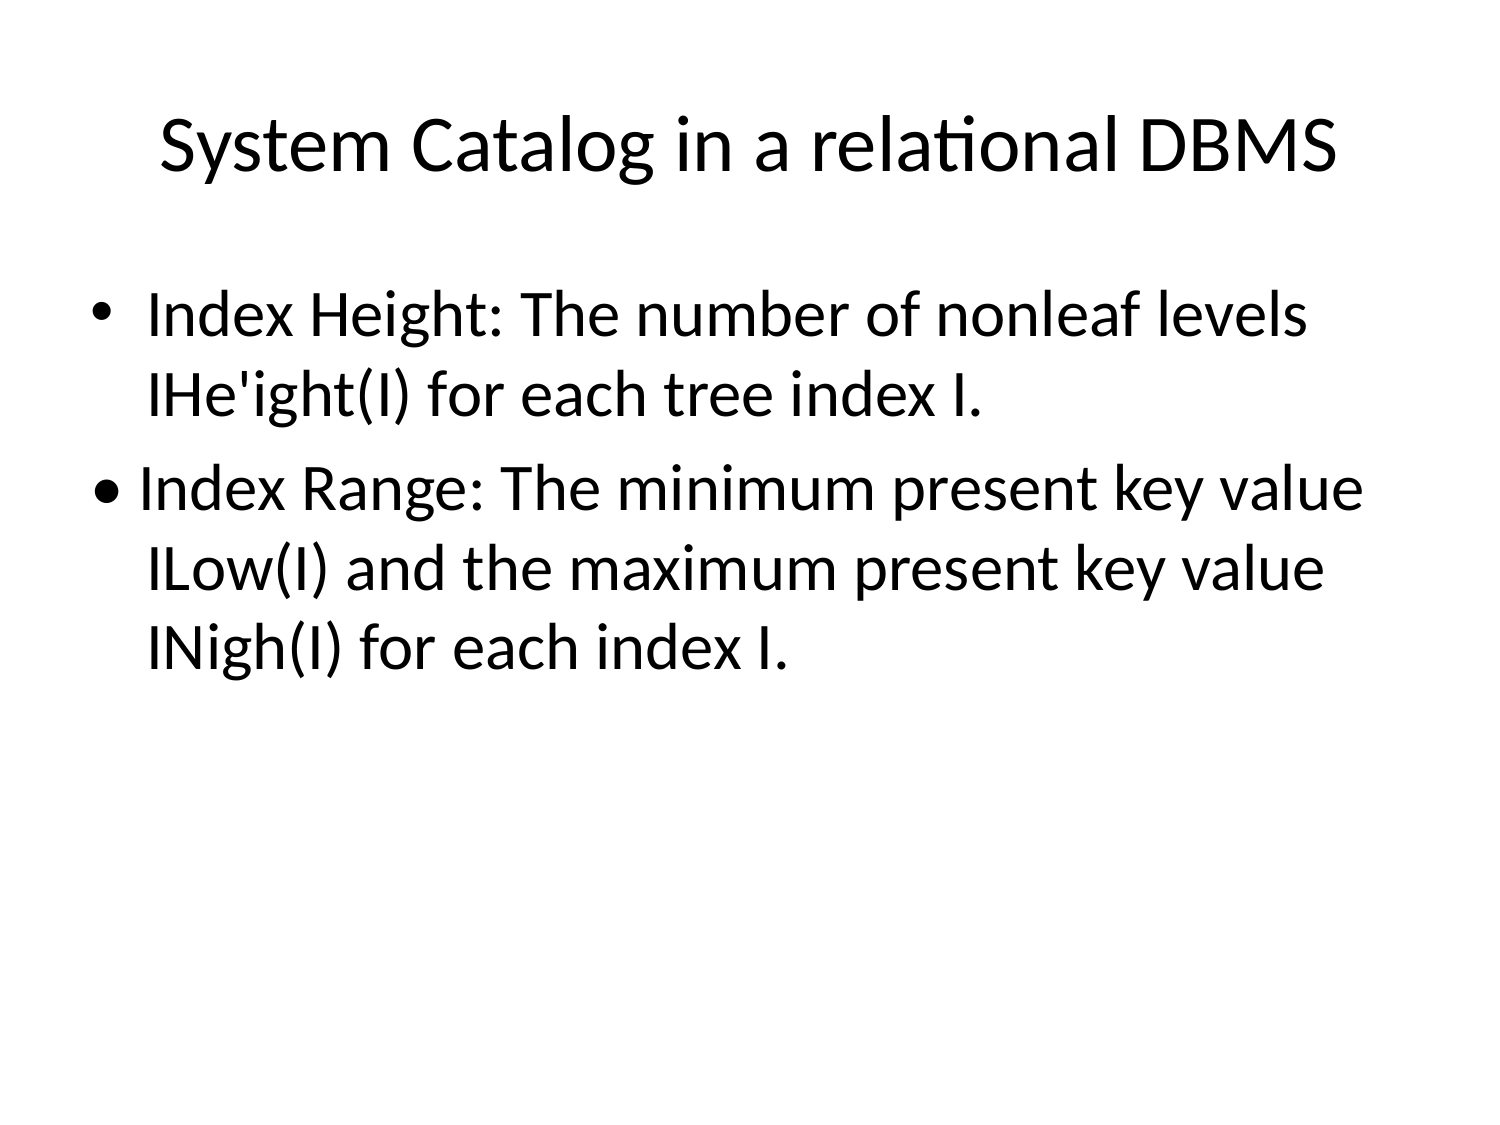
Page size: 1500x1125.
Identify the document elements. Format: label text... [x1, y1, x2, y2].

title System Catalog in a relational DBMS [75, 45, 1425, 233]
list Index Height: The number of nonleaf levels IHe'ight(I) for each tree index I. • Index Range: The minimum present key value ILow(I) and the maximum present key value INigh(I) for each index I. [75, 262, 1425, 1005]
